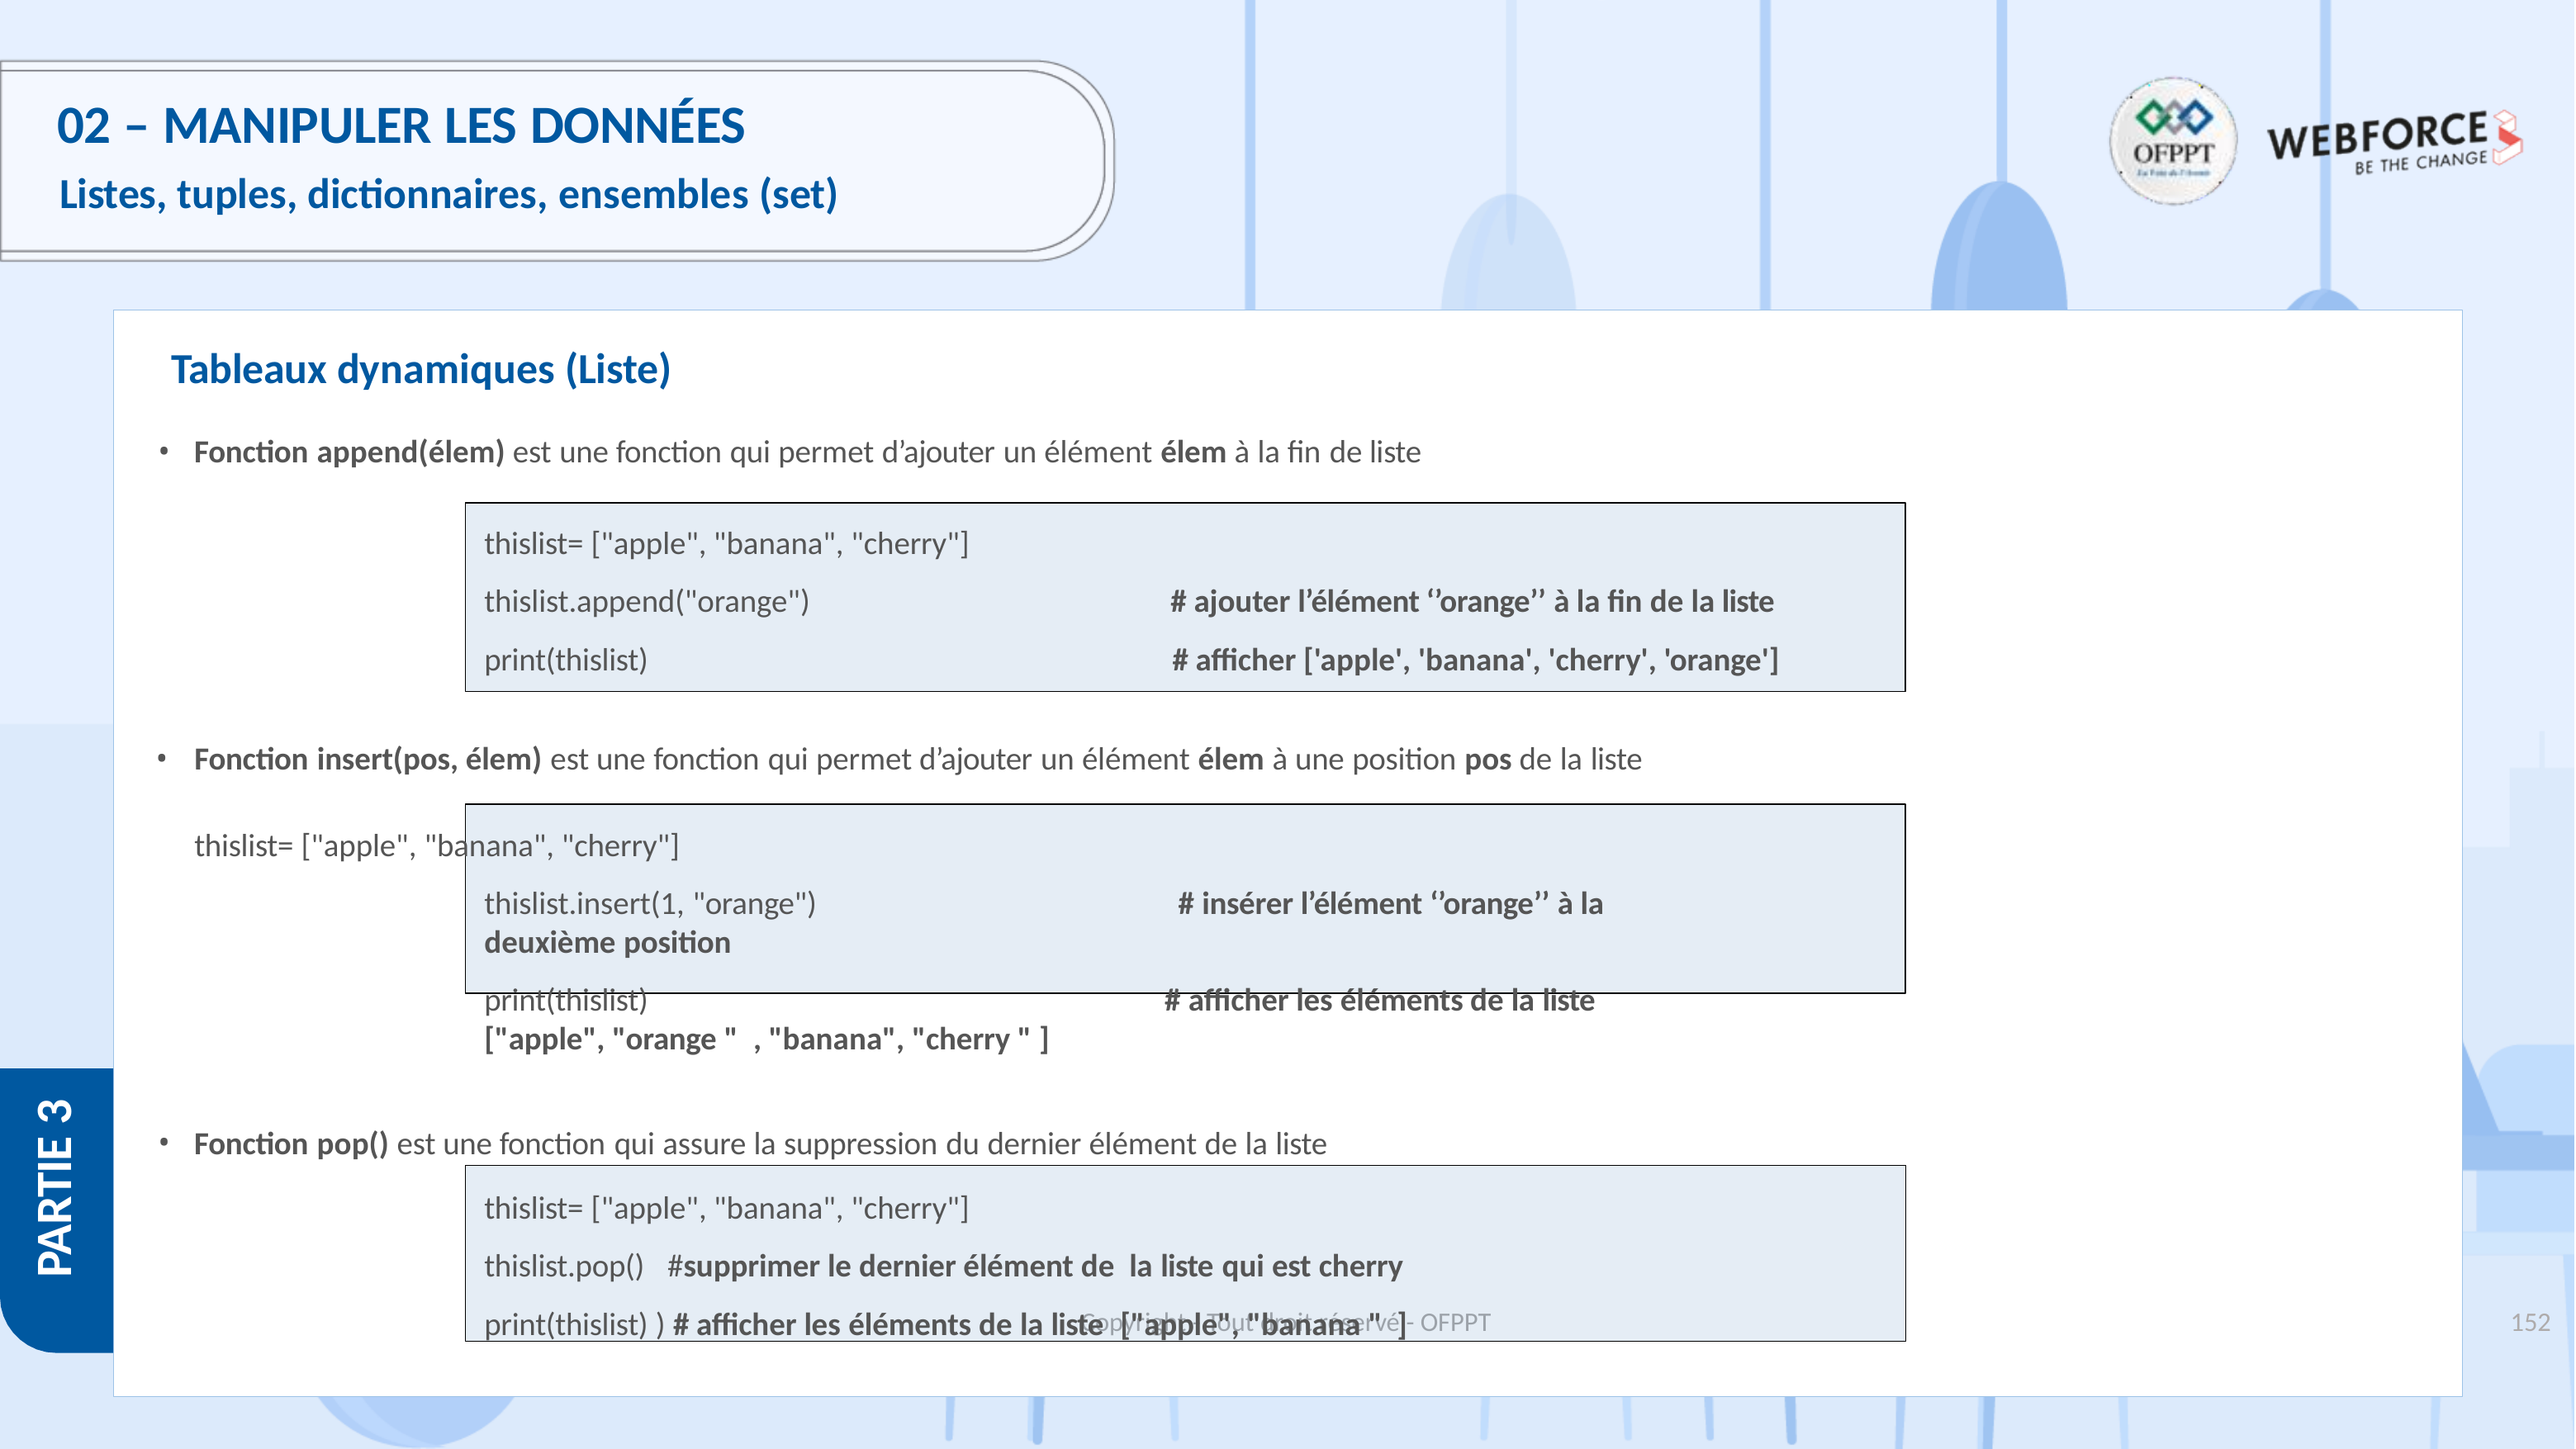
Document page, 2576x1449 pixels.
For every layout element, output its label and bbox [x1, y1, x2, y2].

text_box [463, 501, 1907, 995]
text_box [0, 308, 2465, 1398]
picture [0, 0, 2575, 1449]
